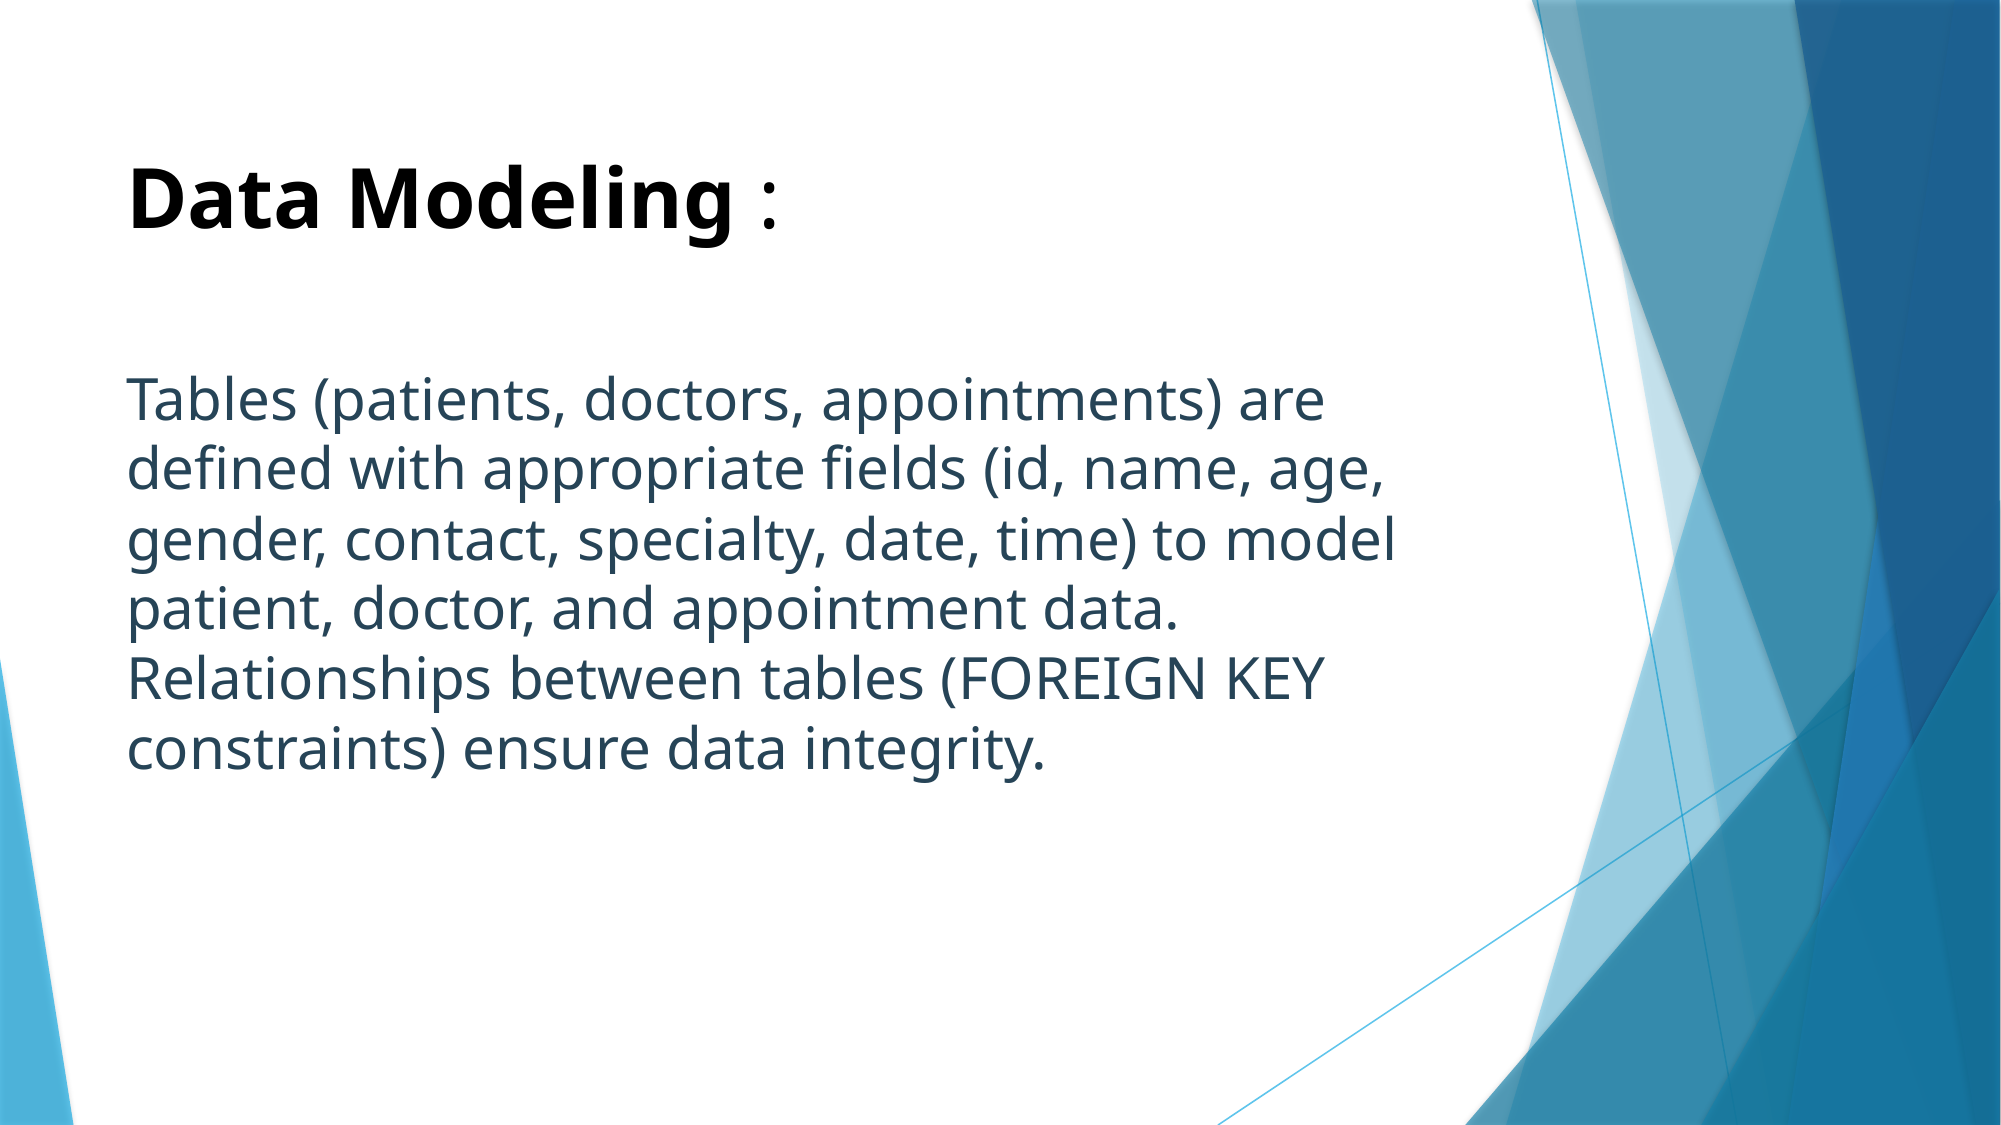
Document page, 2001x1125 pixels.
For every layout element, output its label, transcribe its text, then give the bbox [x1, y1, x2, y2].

title Data Modeling : [111, 137, 1522, 354]
list Tables (patients, doctors, appointments) are defined with appropriate fields (id, name, age, gender, contact, specialty, date, time) to model patient, doctor, and appointment data. Relationships between tables (FOREIGN KEY constraints) ensure data integrity. [111, 354, 1522, 992]
